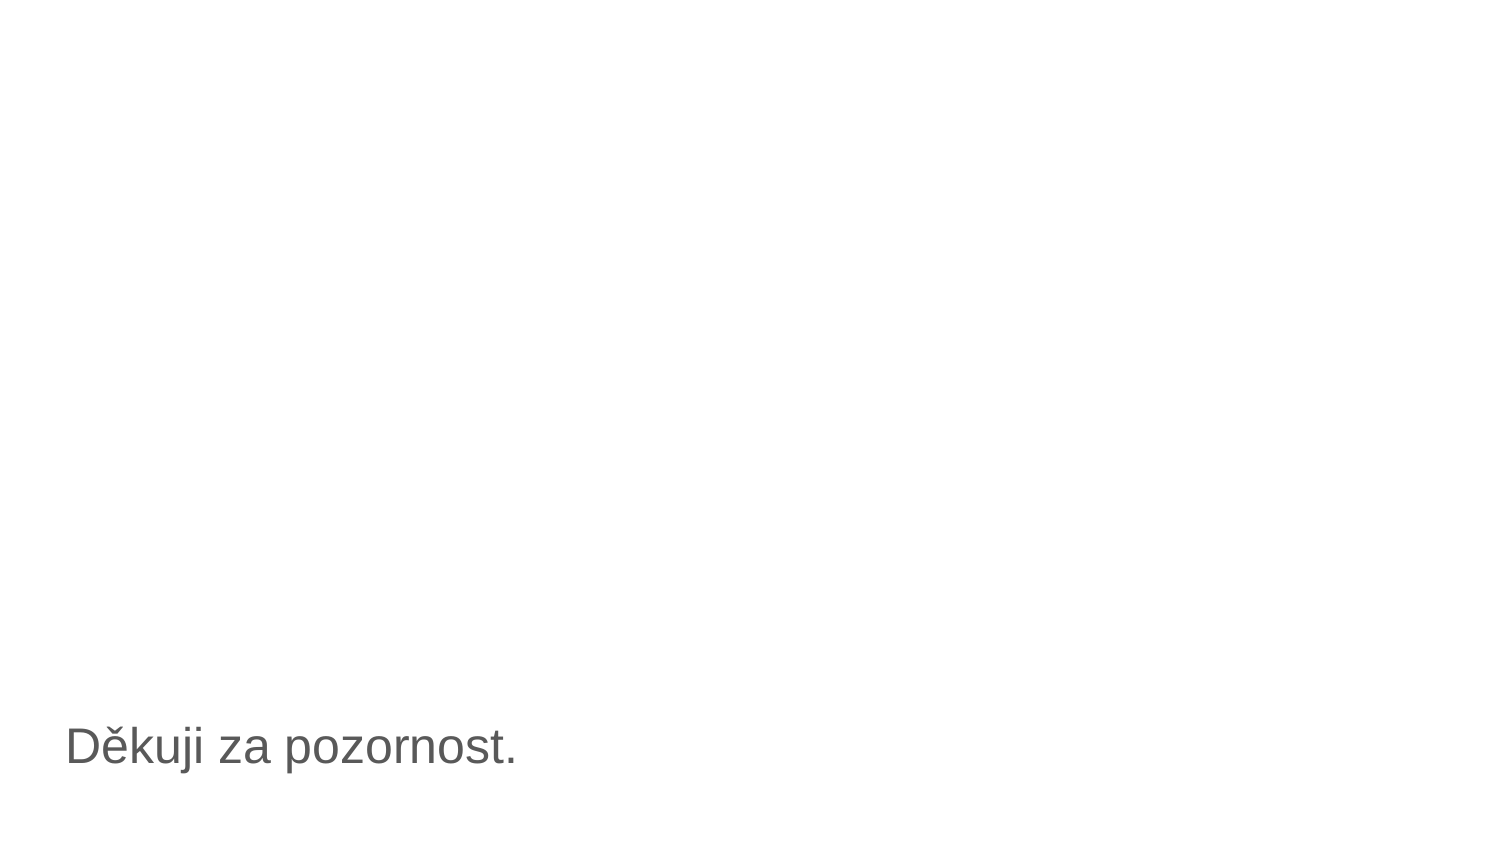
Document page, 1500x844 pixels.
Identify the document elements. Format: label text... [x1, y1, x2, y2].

text_box Děkuji za pozornost. [51, 694, 1036, 794]
